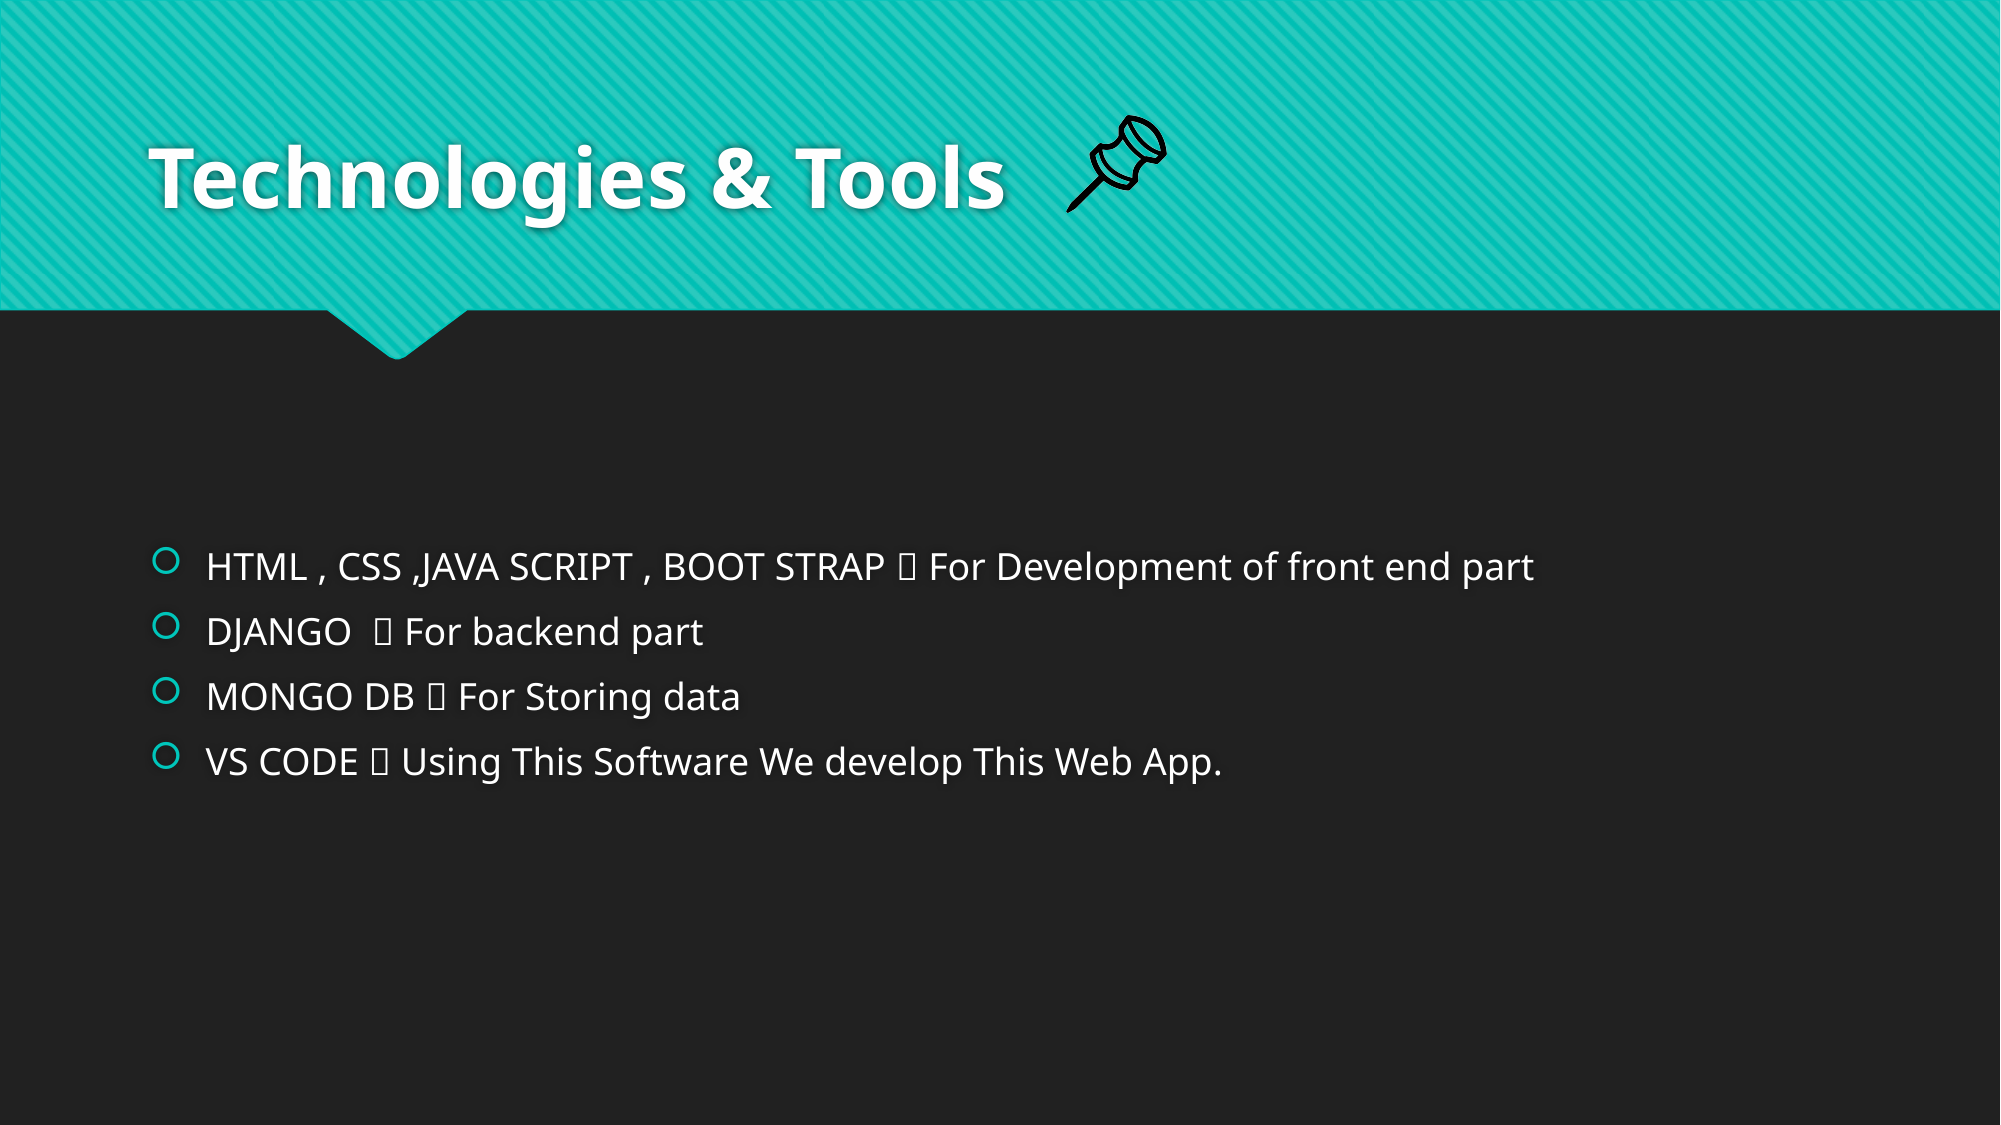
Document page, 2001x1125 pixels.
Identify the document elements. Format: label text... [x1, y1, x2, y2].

picture [1066, 115, 1167, 213]
title Technologies & Tools [132, 73, 1868, 233]
list HTML , CSS ,JAVA SCRIPT , BOOT STRAP  For Development of front end part DJANGO  For backend part MONGO DB  For Storing data VS CODE  Using This Software We develop This Web App. [134, 364, 1866, 962]
